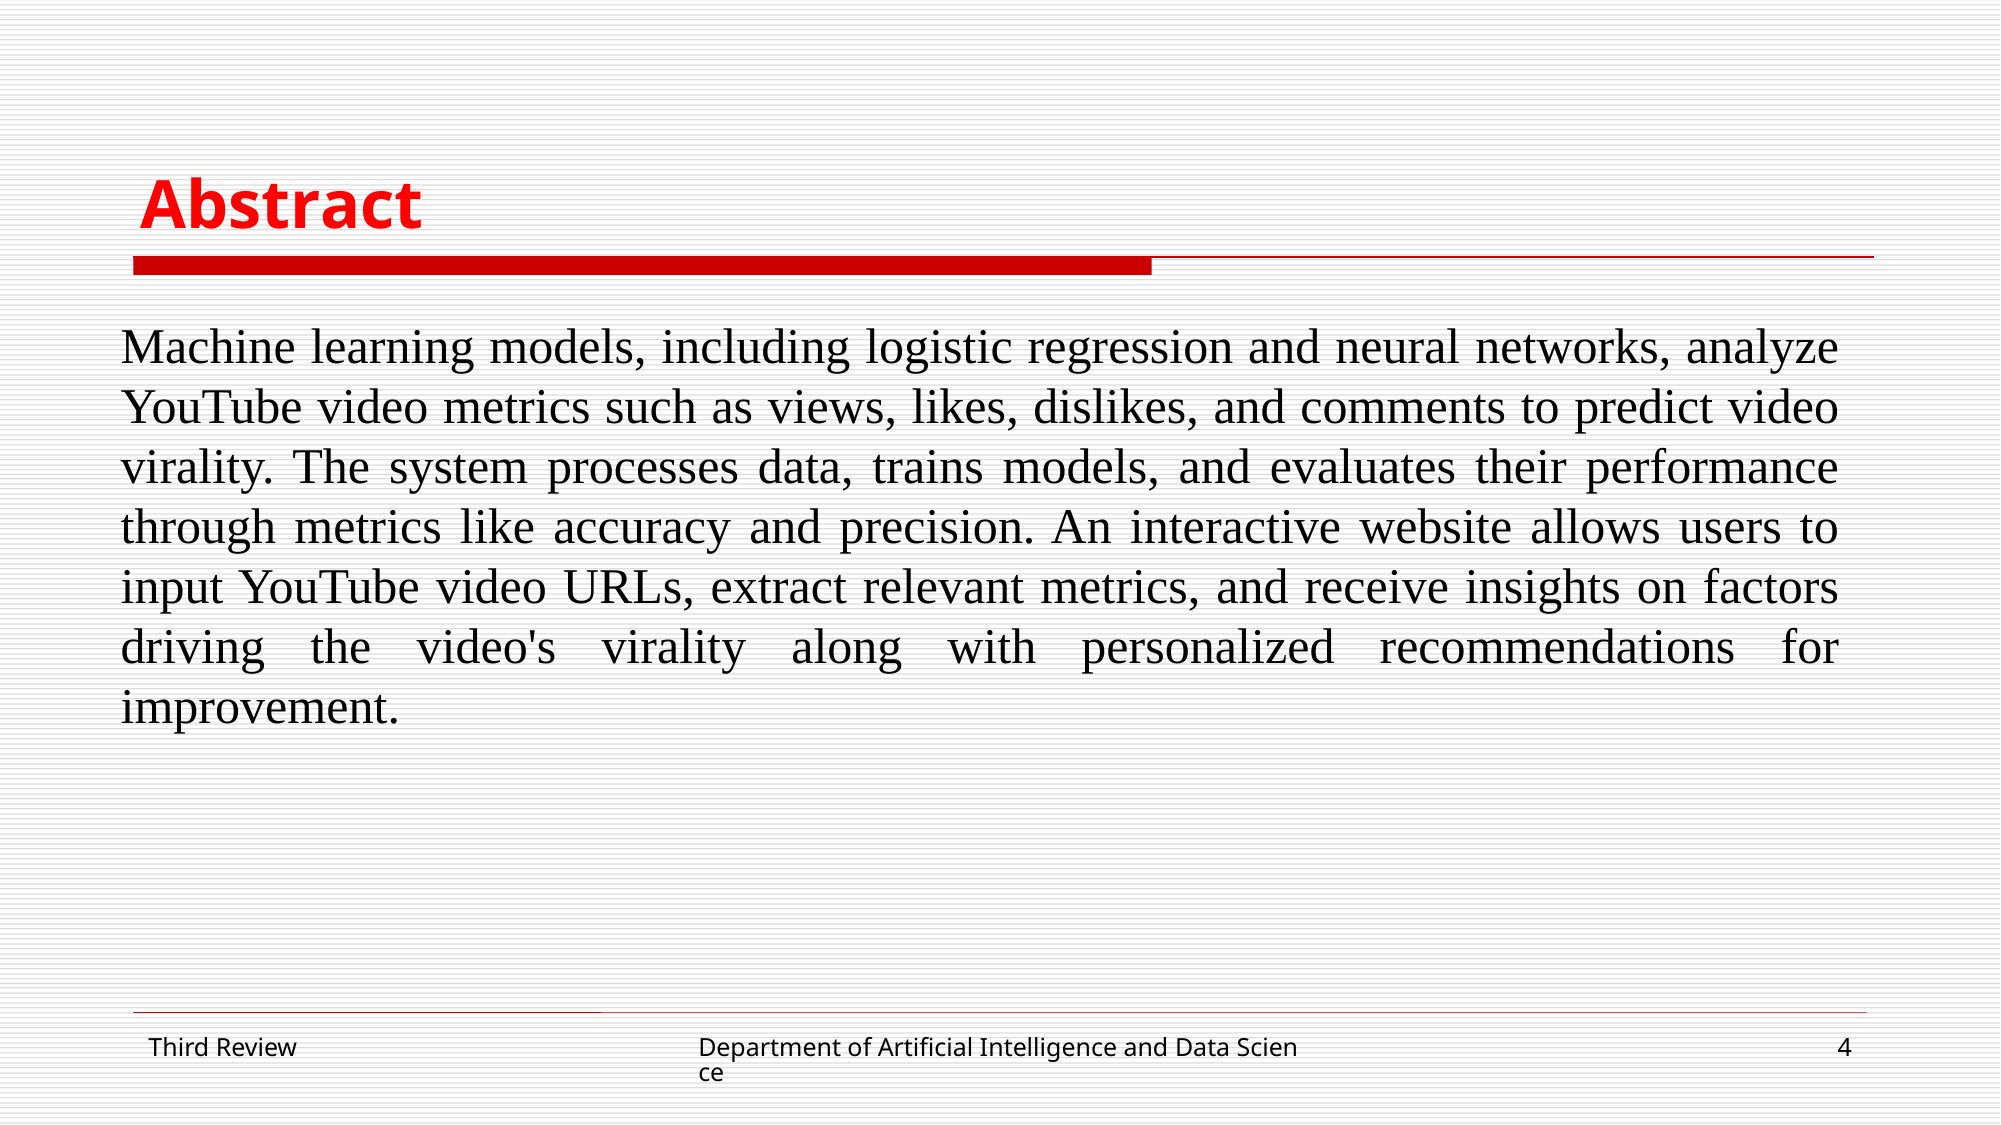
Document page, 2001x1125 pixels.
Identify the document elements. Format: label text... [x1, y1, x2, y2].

slide_number 4 [1433, 1024, 1867, 1103]
picture [0, 0, 2001, 1125]
slide_number Third Review [133, 1024, 567, 1103]
footer Department of Artificial Intelligence and Data Science [683, 1024, 1317, 1103]
title Abstract [125, 50, 1876, 250]
list Machine learning models, including logistic regression and neural networks, analyze YouTube video metrics such as views, likes, dislikes, and comments to predict video virality. The system processes data, trains models, and evaluates their performance through metrics like accuracy and precision. An interactive website allows users to input YouTube video URLs, extract relevant metrics, and receive insights on factors driving the video's virality along with personalized recommendations for improvement. [105, 305, 1856, 1006]
